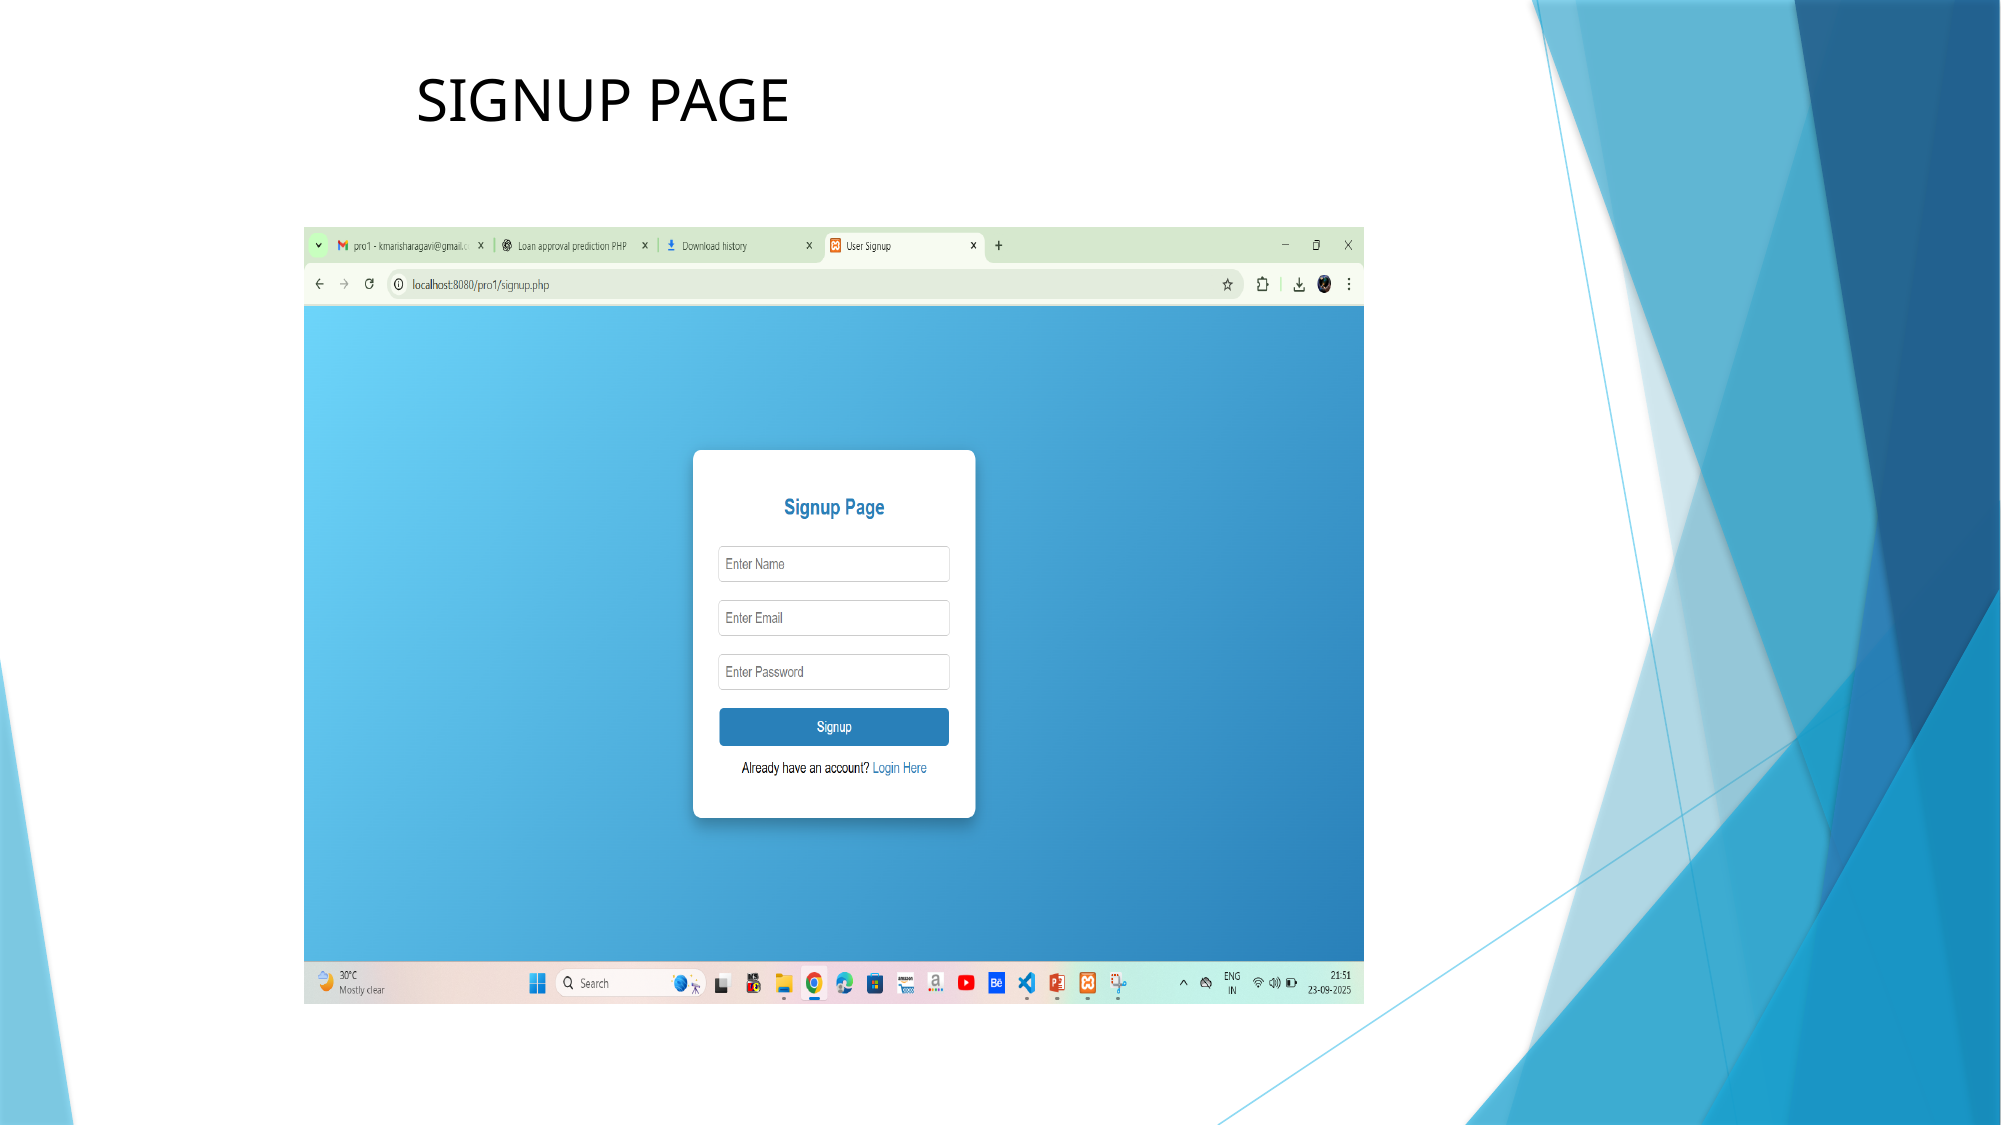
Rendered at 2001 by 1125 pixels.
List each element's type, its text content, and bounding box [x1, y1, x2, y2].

picture [303, 227, 1364, 1004]
text_box SIGNUP PAGE [401, 55, 1089, 141]
